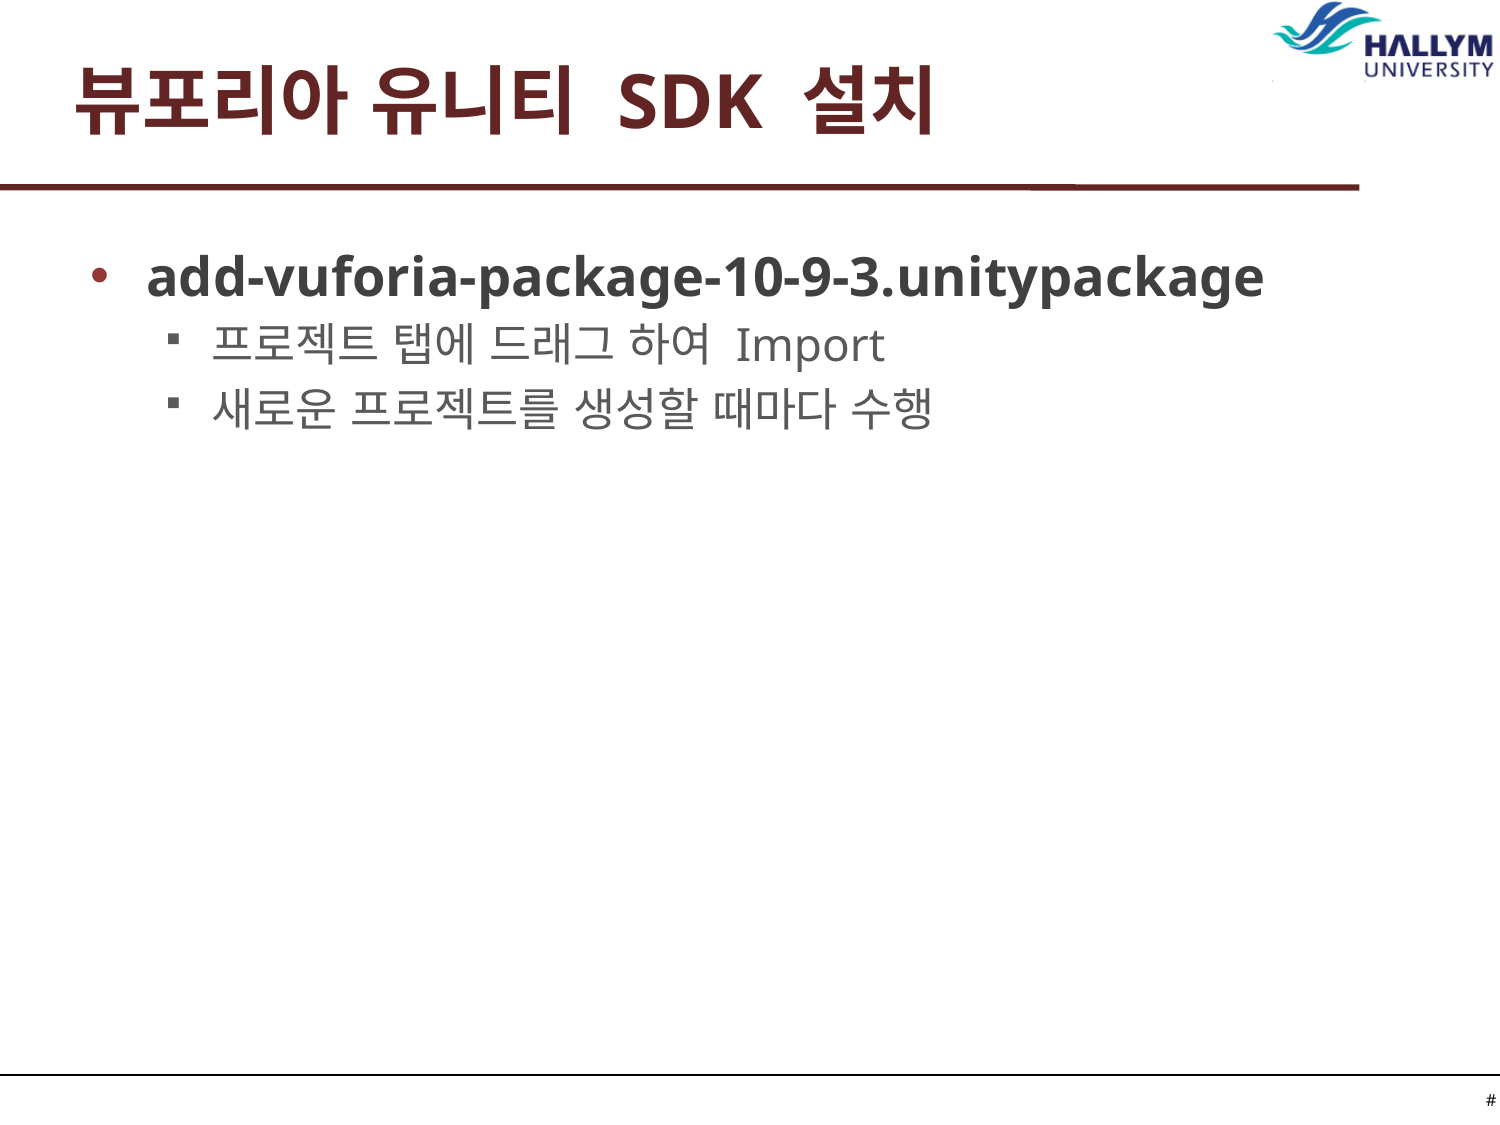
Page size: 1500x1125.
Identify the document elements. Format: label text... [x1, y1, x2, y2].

title 뷰포리아 유니티 SDK 설치 [44, 33, 1395, 164]
picture [1269, 0, 1500, 82]
list add-vuforia-package-10-9-3.unitypackage 프로젝트 탭에 드래그 하여 Import 새로운 프로젝트를 생성할 때마다 수행 [75, 234, 1425, 1032]
